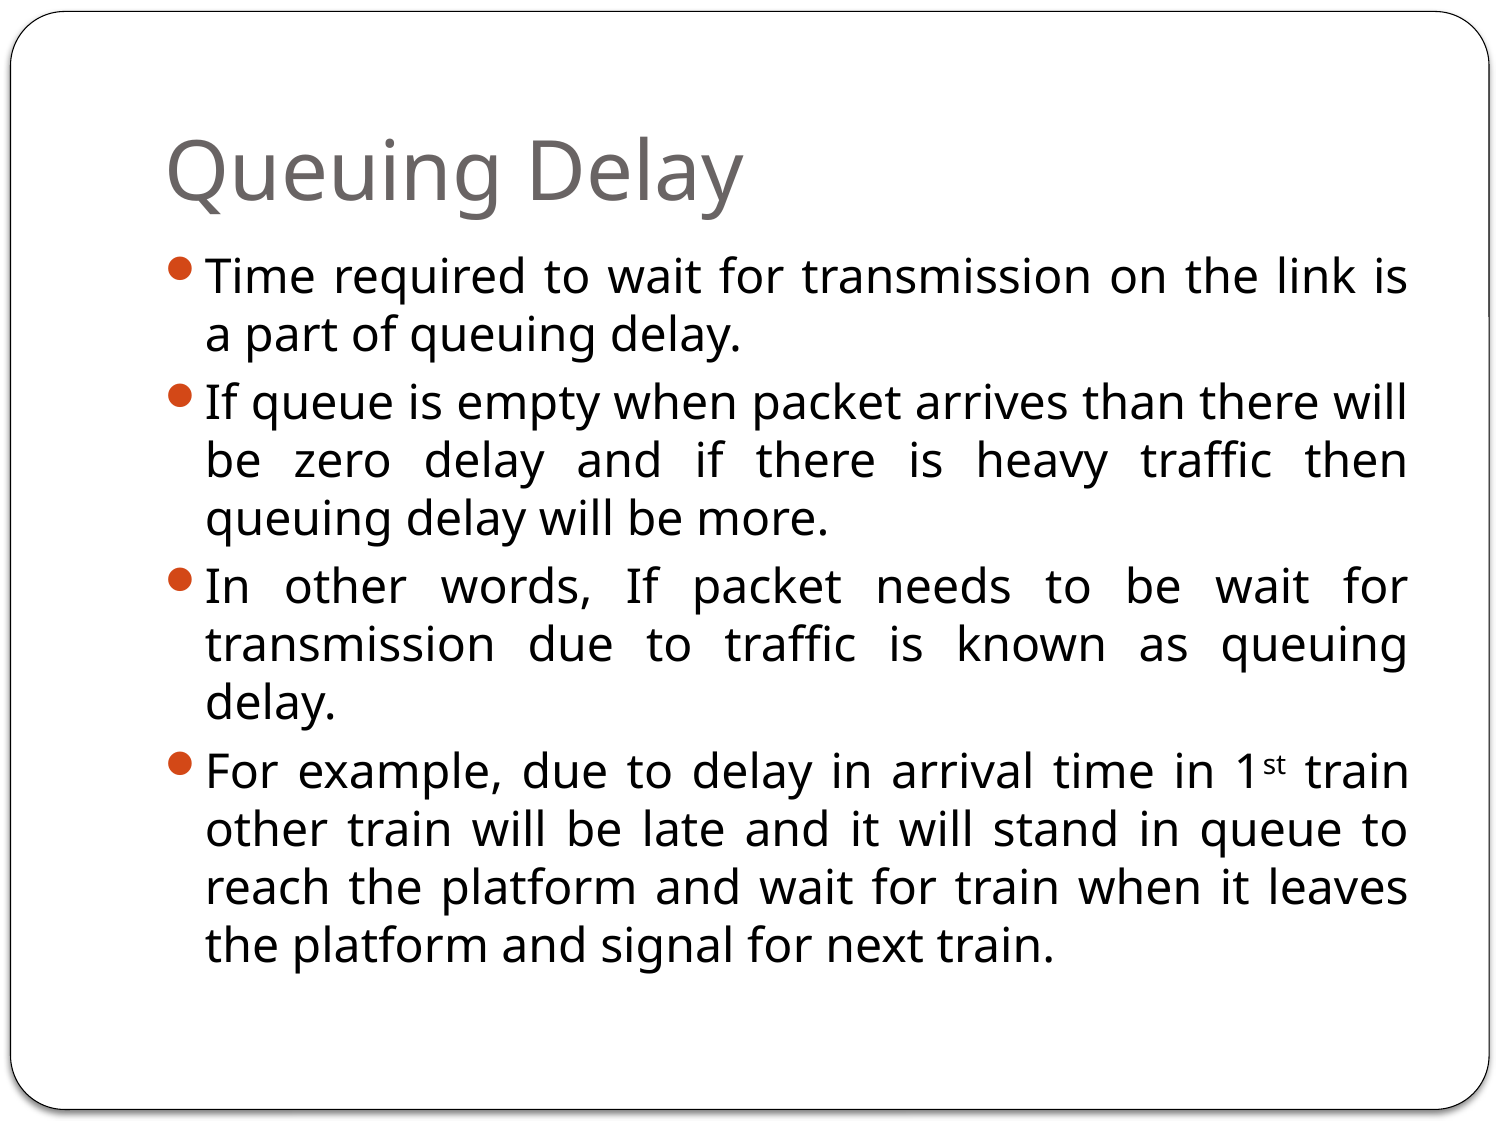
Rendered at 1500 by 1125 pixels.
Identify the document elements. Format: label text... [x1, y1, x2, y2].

list Time required to wait for transmission on the link is a part of queuing delay. If queue is empty when packet arrives than there will be zero delay and if there is heavy traffic then queuing delay will be more. In other words, If packet needs to be wait for transmission due to traffic is known as queuing delay. For example, due to delay in arrival time in 1st train other train will be late and it will stand in queue to reach the platform and wait for train when it leaves the platform and signal for next train. [150, 237, 1425, 988]
title Queuing Delay [150, 45, 1425, 233]
